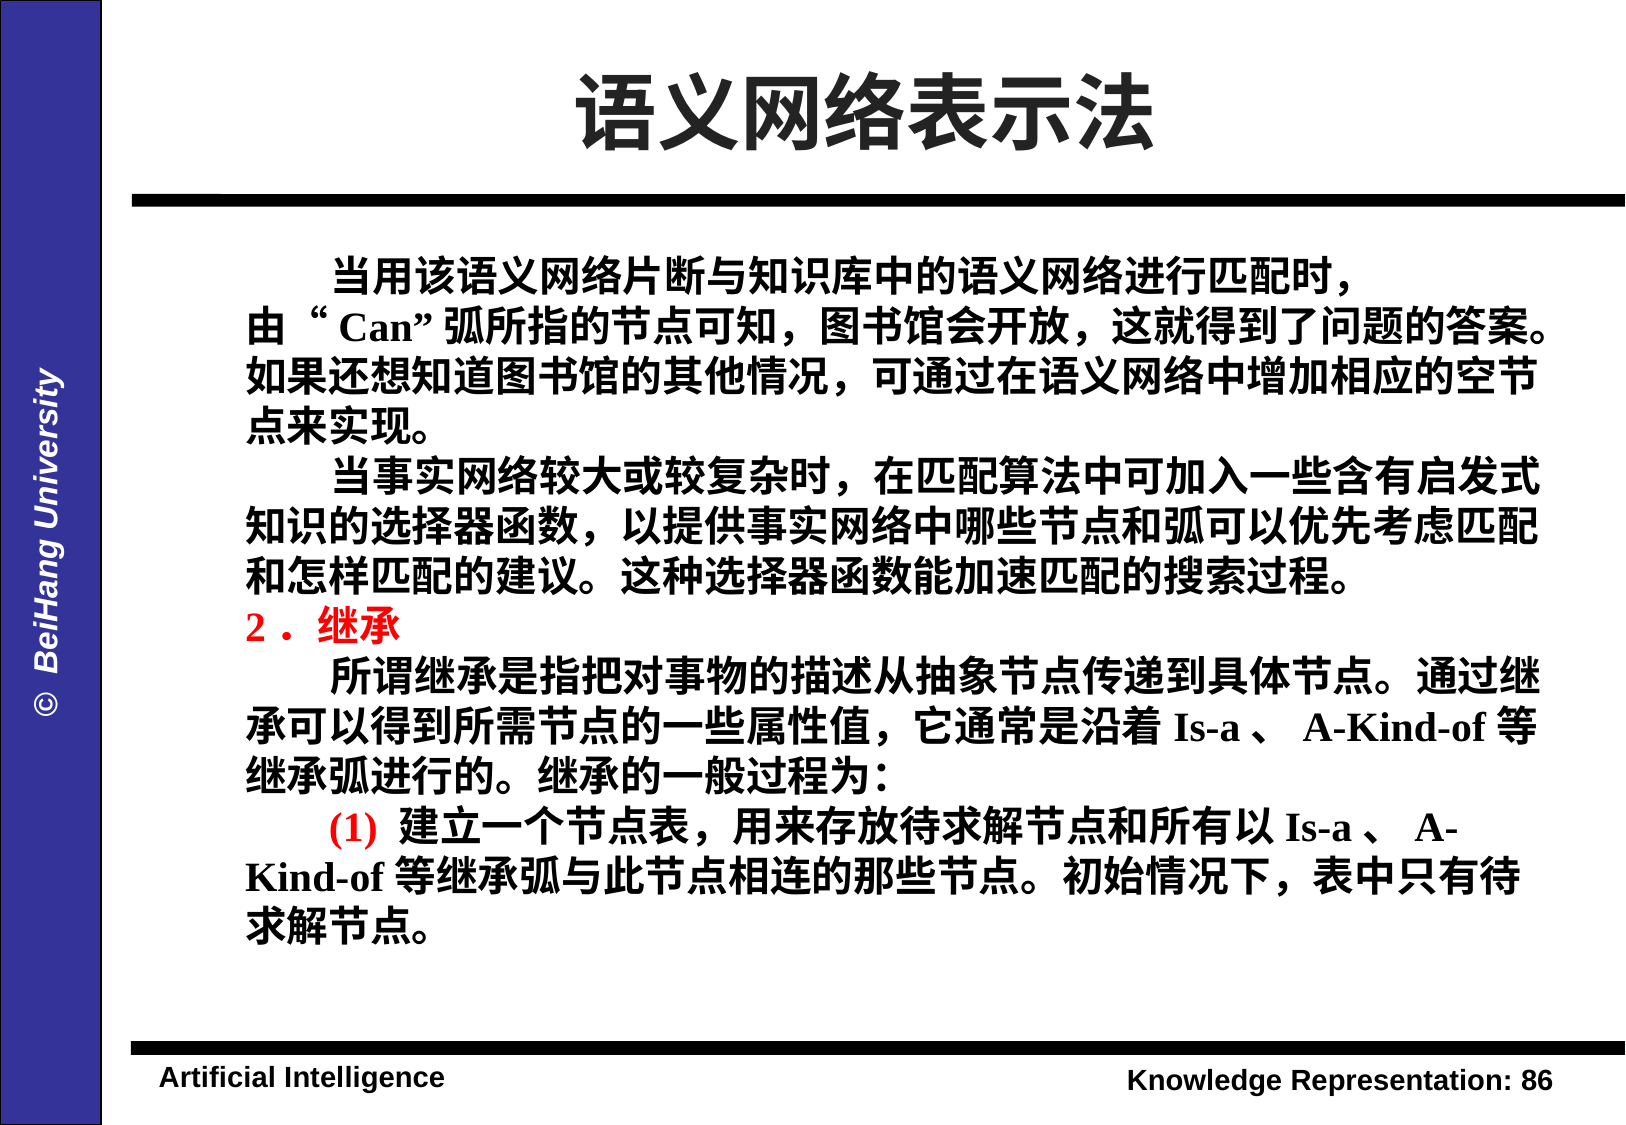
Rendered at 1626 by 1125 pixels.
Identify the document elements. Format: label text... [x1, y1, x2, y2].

text_box 语义网络表示法 [175, 32, 1555, 187]
text_box 当用该语义网络片断与知识库中的语义网络进行匹配时，由“Can”弧所指的节点可知，图书馆会开放，这就得到了问题的答案。如果还想知道图书馆的其他情况，可通过在语义网络中增加相应的空节点来实现。 当事实网络较大或较复杂时，在匹配算法中可加入一些含有启发式知识的选择器函数，以提供事实网络中哪些节点和弧可以优先考虑匹配和怎样匹配的建议。这种选择器函数能加速匹配的搜索过程。 2．继承 所谓继承是指把对事物的描述从抽象节点传递到具体节点。通过继承可以得到所需节点的一些属性值，它通常是沿着Is-a、A-Kind-of等继承弧进行的。继承的一般过程为： (1) 建立一个节点表，用来存放待求解节点和所有以Is-a、A-Kind-of等继承弧与此节点相连的那些节点。初始情况下，表中只有待求解节点。 [230, 249, 1558, 958]
